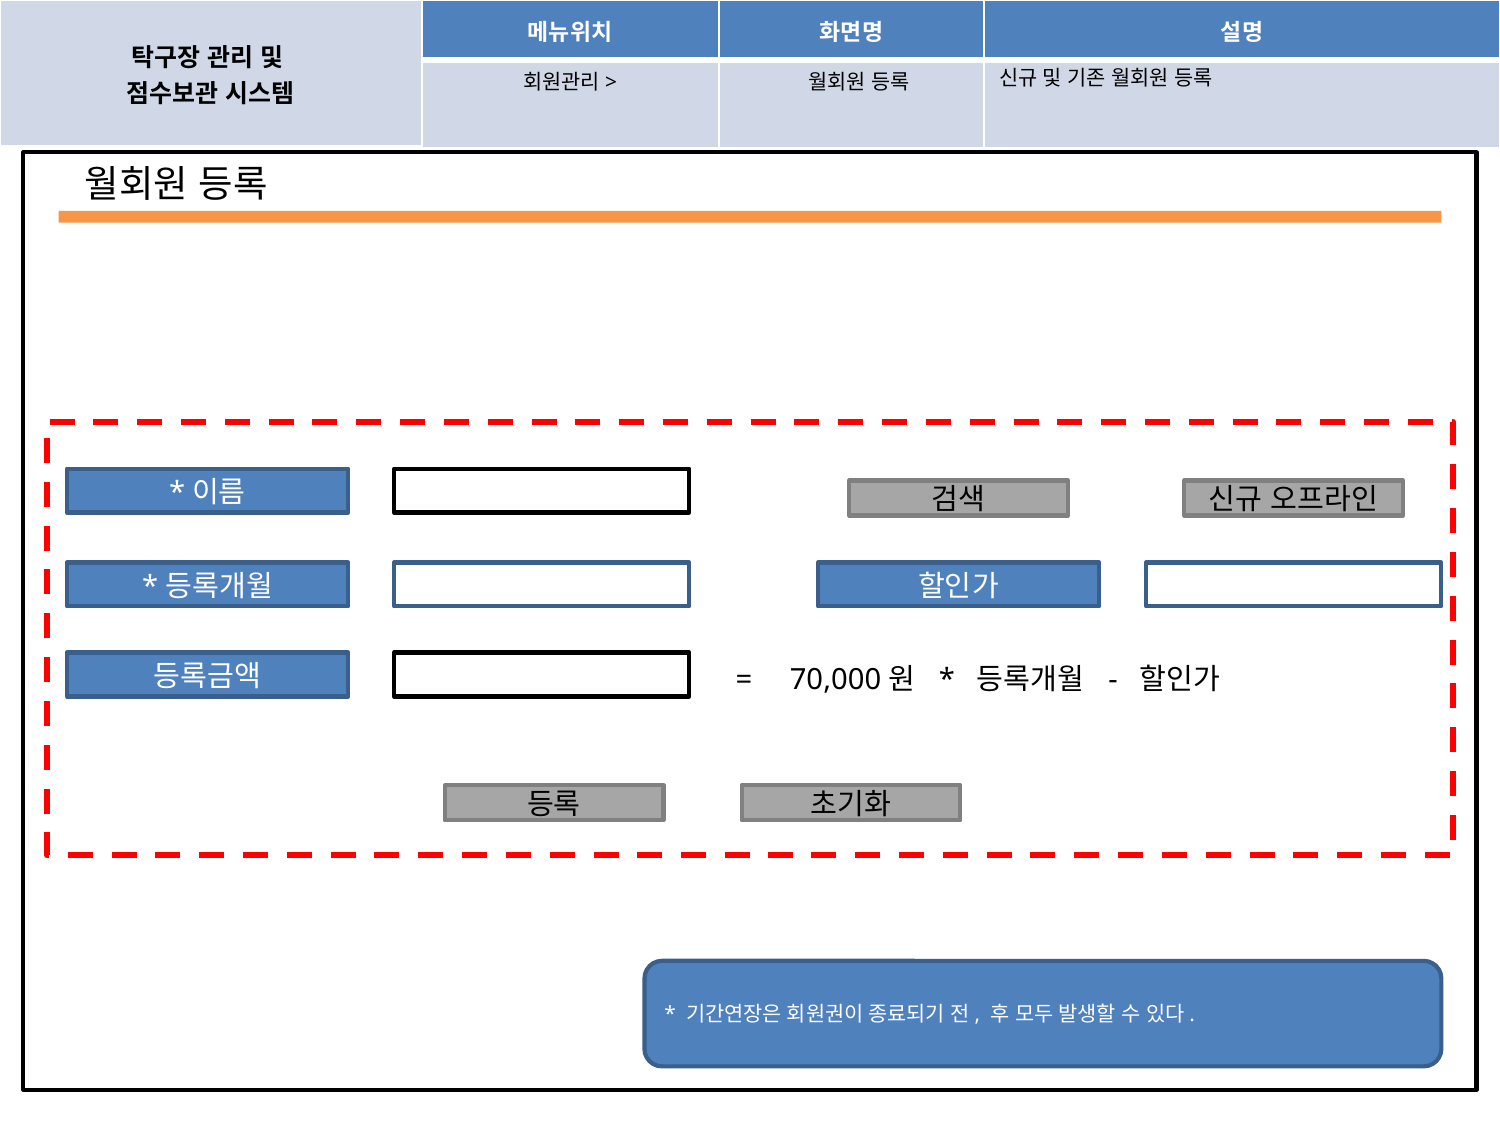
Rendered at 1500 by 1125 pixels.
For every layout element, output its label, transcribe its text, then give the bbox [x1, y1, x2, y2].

text_box * 기간연장은 회원권이 종료되기 전, 후 모두 발생할 수 있다. [642, 958, 1444, 1069]
text_box [45, 420, 1455, 857]
text_box 회원관리> [421, 61, 719, 102]
text_box 신규 및 기존 월회원 등록 [984, 57, 1500, 123]
text_box 월회원 등록 [734, 61, 984, 102]
text_box 월회원 등록 [70, 152, 586, 213]
